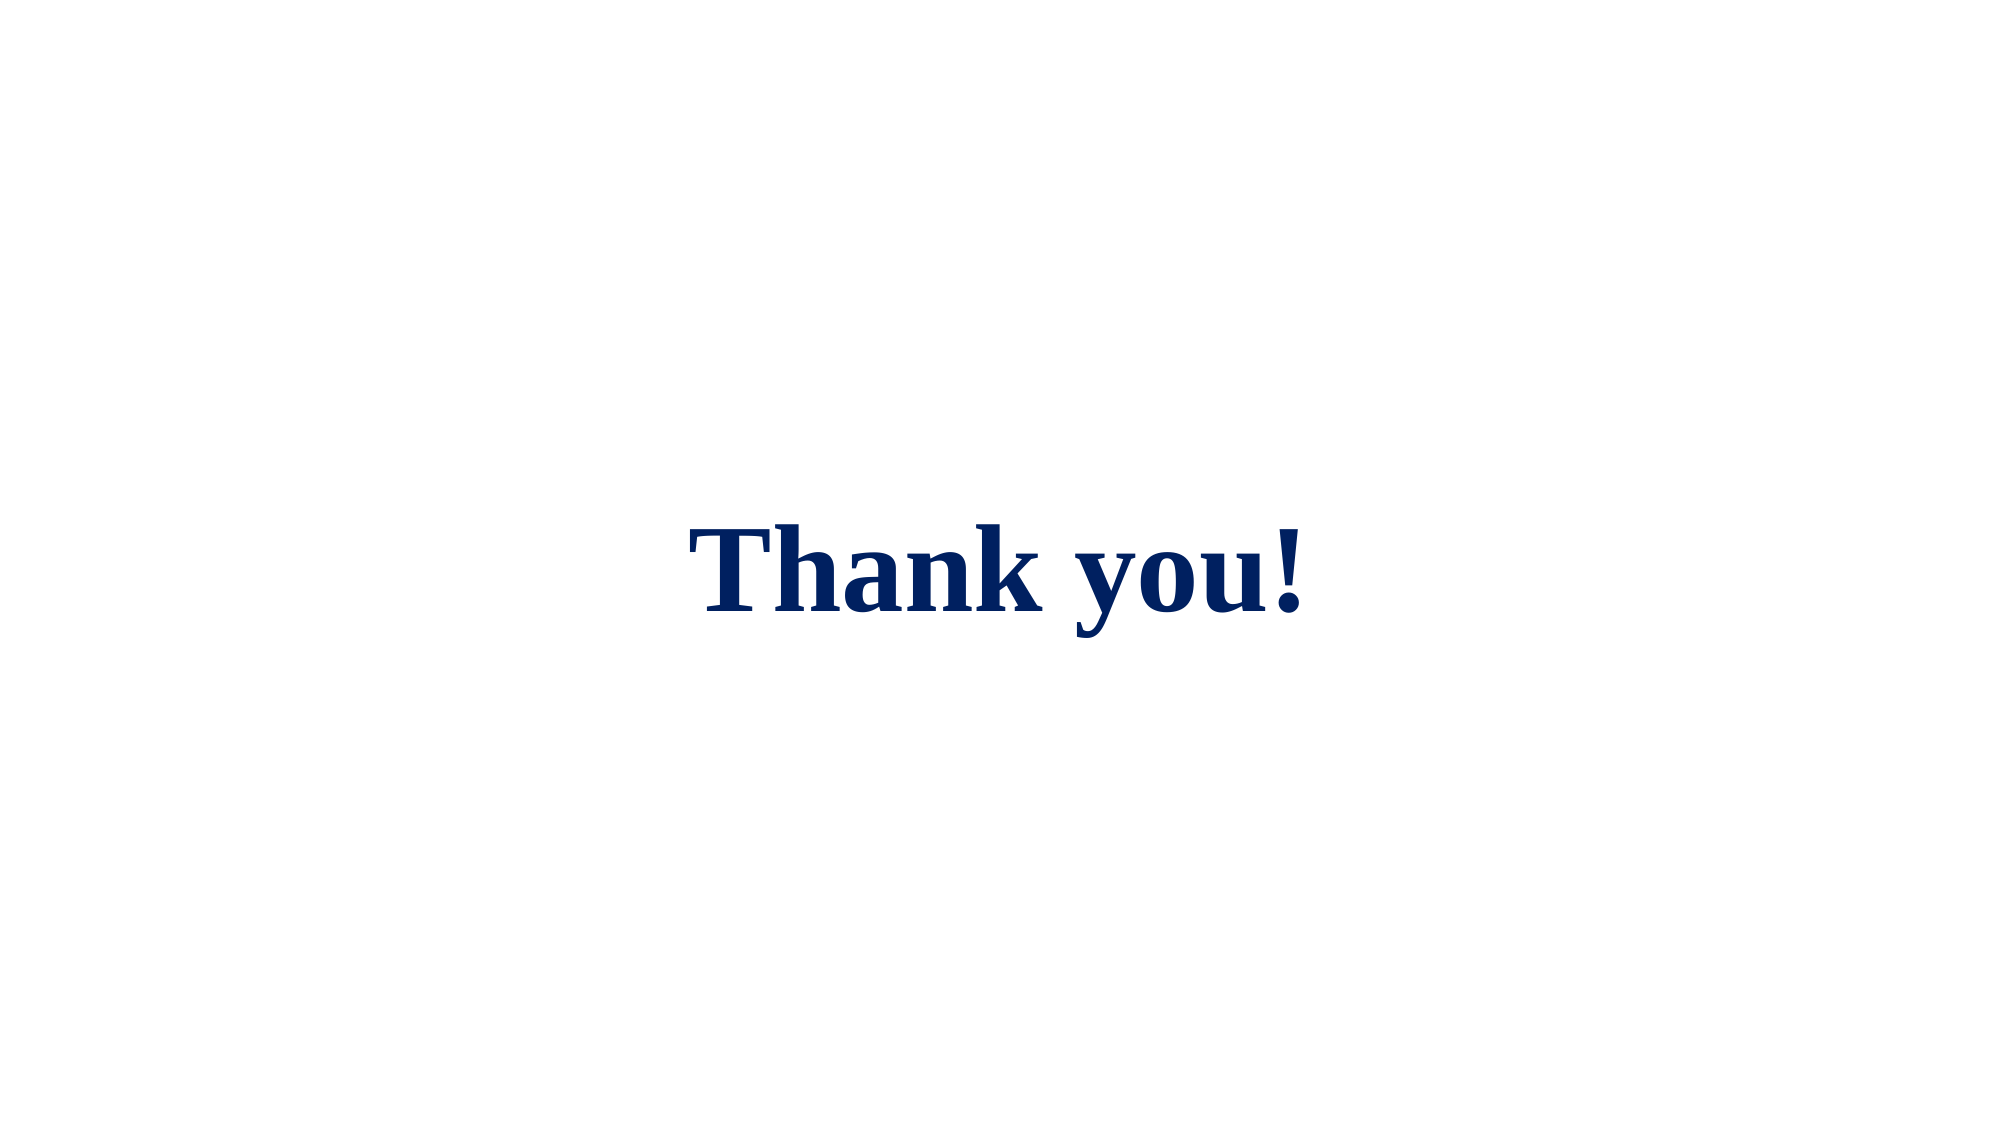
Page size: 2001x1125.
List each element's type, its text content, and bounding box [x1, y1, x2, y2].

text_box Thank you! [518, 479, 1482, 644]
